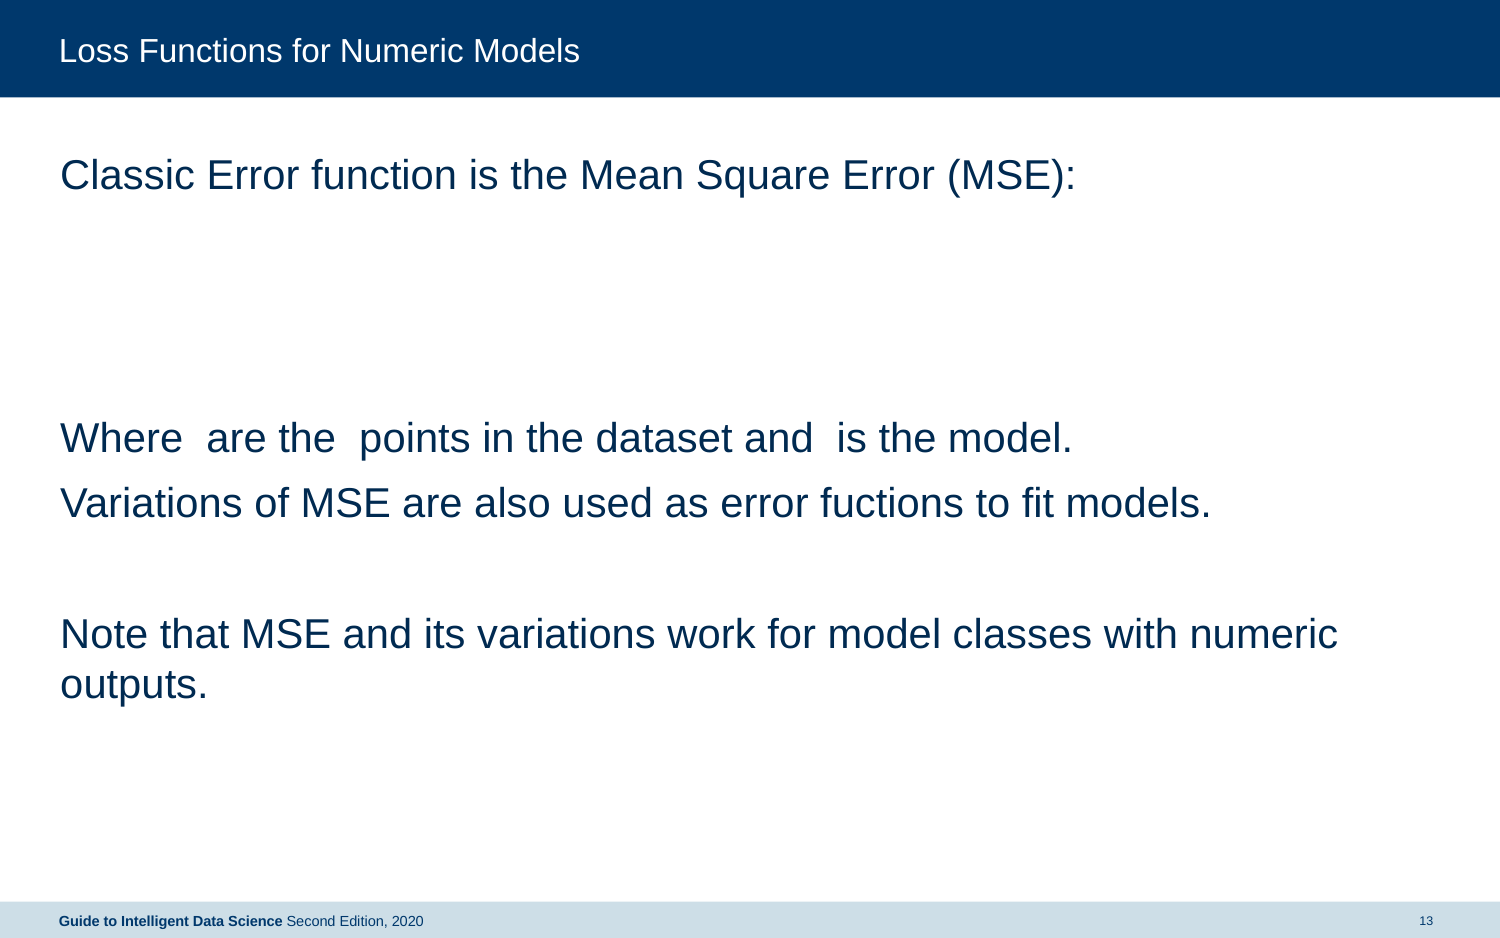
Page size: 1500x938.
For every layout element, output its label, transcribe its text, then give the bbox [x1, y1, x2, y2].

title Loss Functions for Numeric Models [58, 28, 1442, 70]
slide_number 13 [1411, 900, 1442, 938]
footer Guide to Intelligent Data Science Second Edition, 2020 [58, 900, 717, 938]
